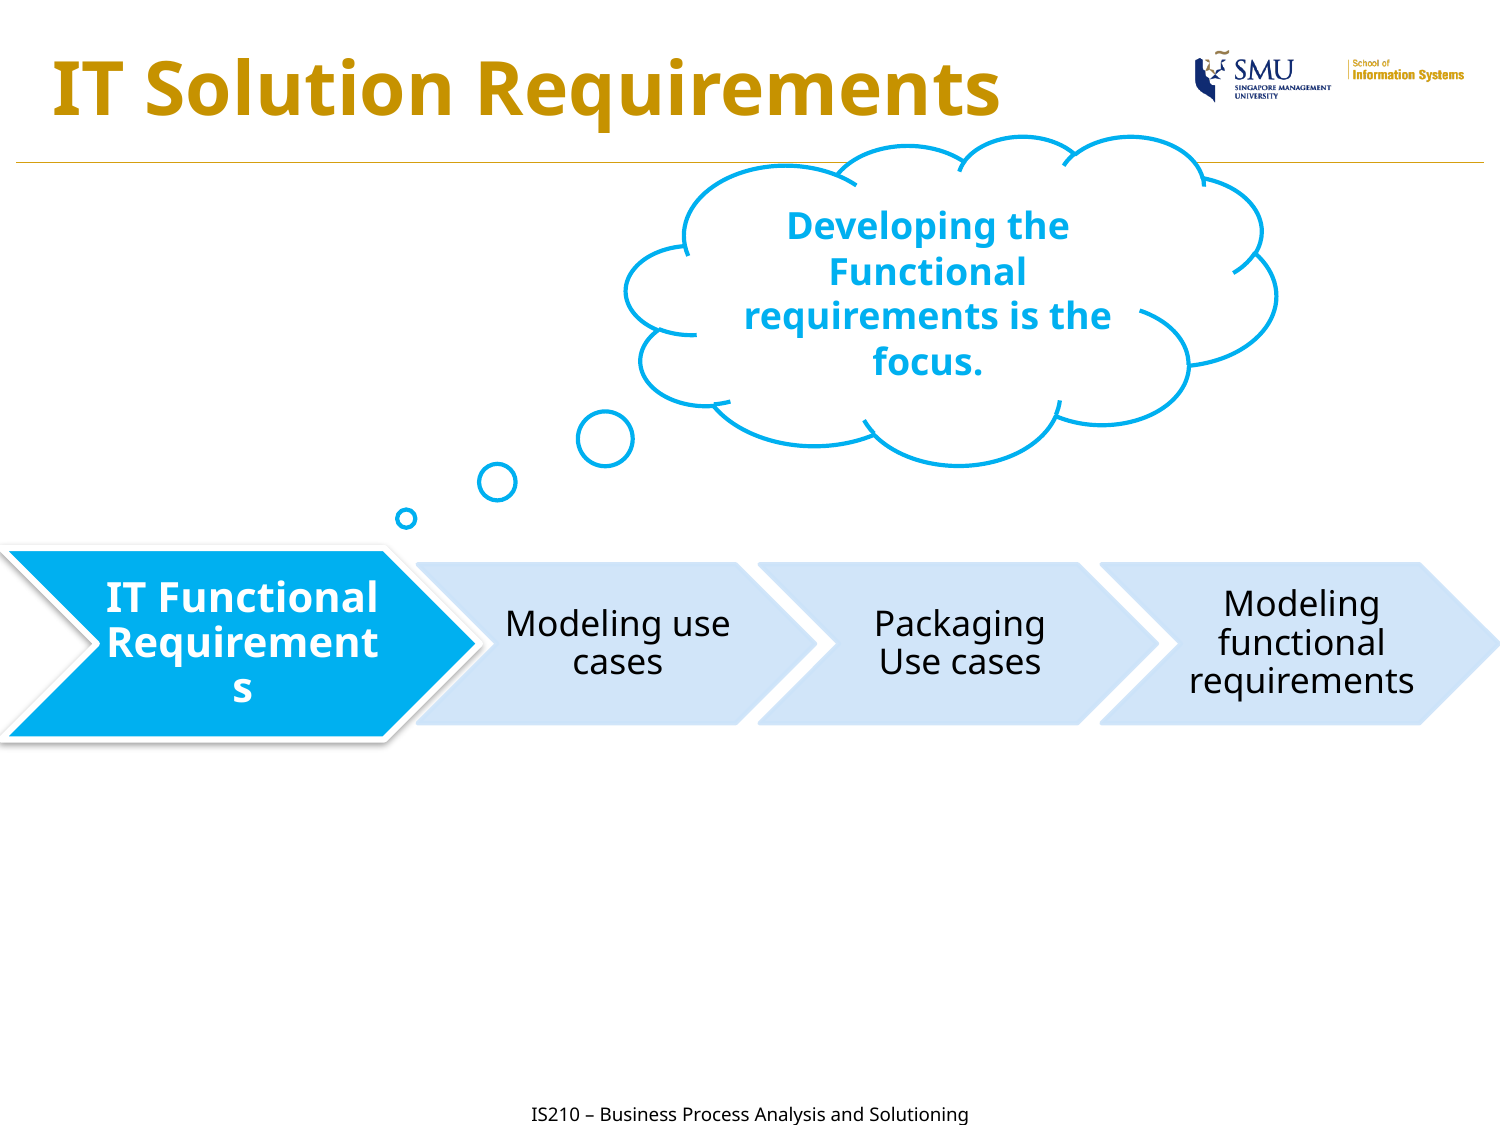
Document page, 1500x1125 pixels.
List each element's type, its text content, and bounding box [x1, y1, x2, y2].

picture [1175, 29, 1484, 122]
text_box Developing the Functional requirements is the focus. [711, 134, 1230, 185]
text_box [0, 187, 1500, 1101]
title IT Solution Requirements [37, 32, 1162, 139]
